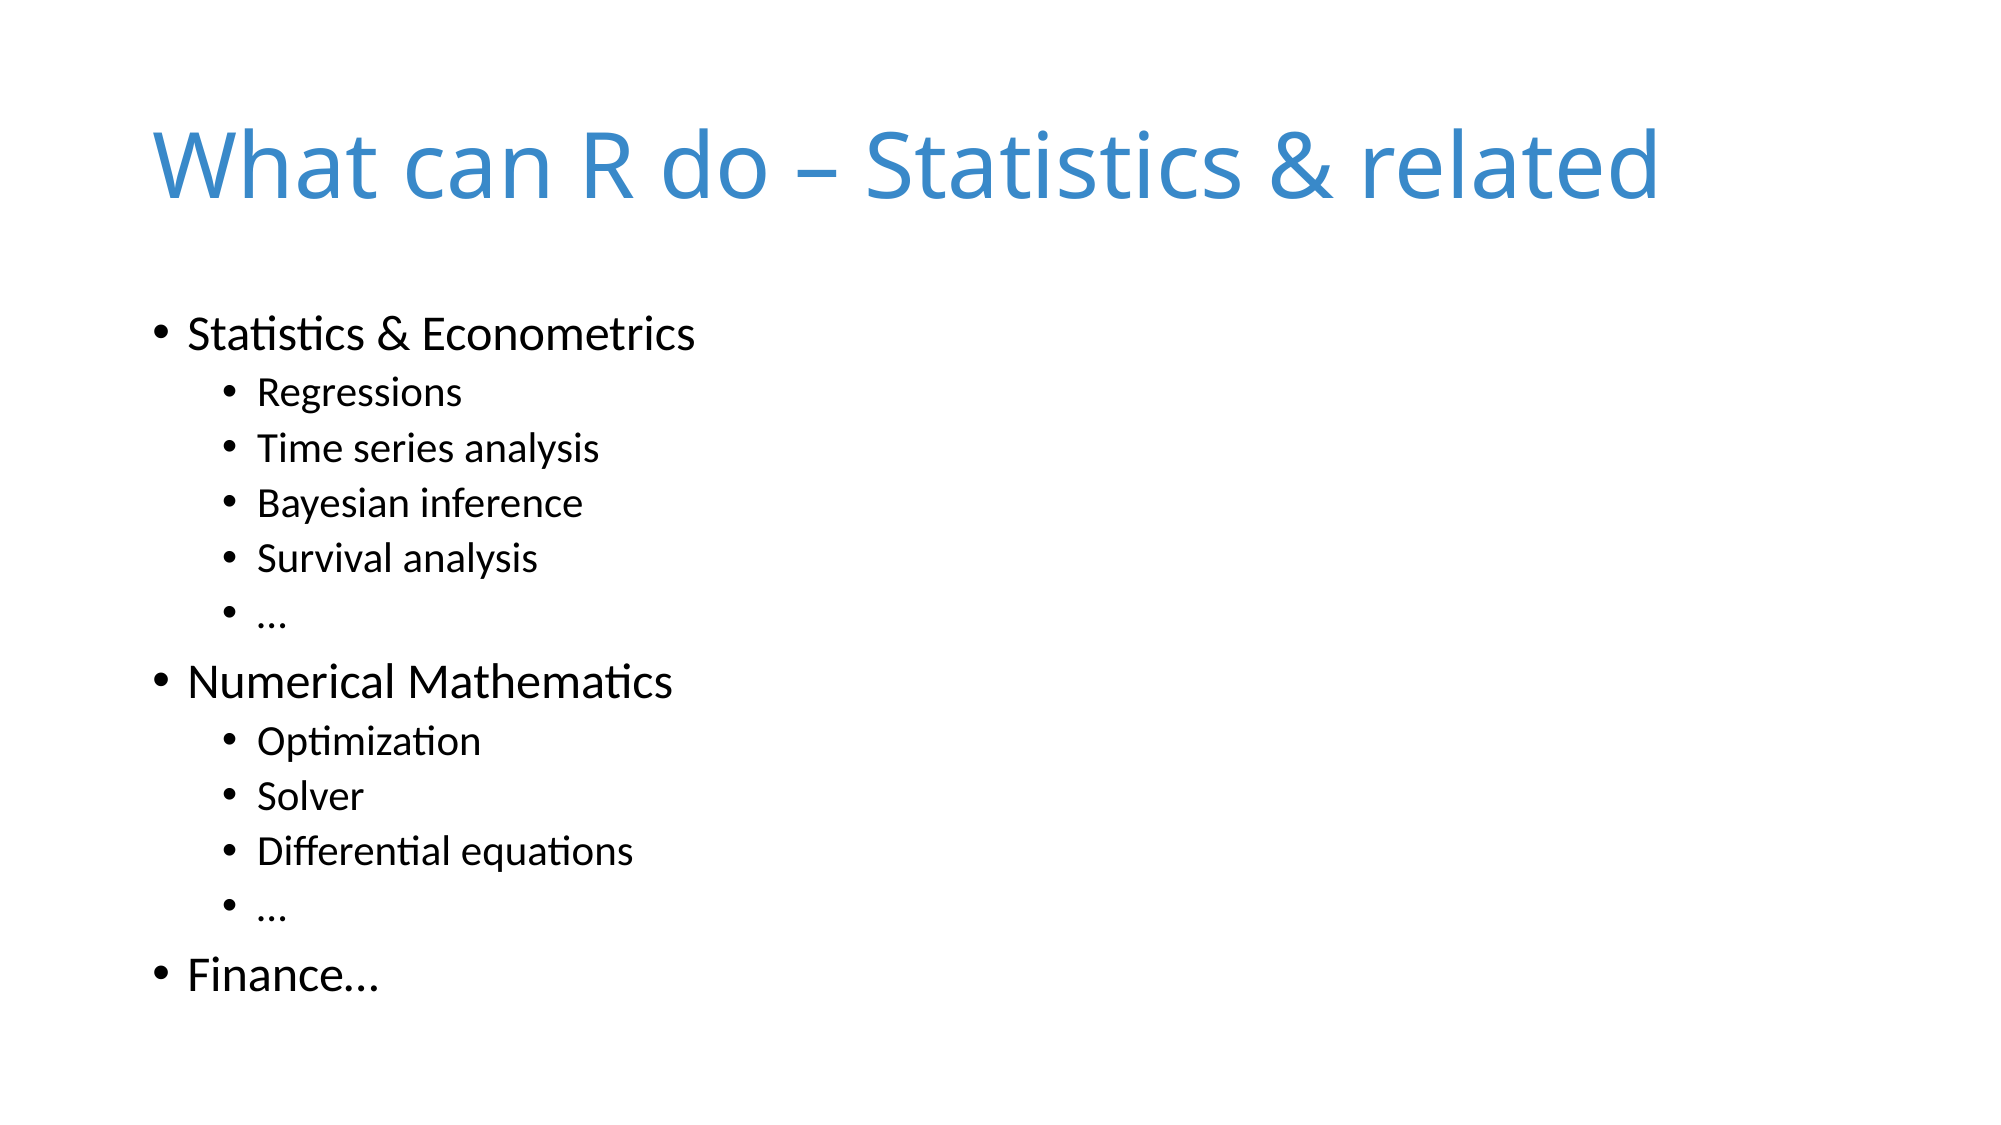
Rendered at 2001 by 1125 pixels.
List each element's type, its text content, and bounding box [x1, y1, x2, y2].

title What can R do – Statistics & related [137, 59, 1863, 278]
list Statistics & Econometrics Regressions Time series analysis Bayesian inference Survival analysis … Numerical Mathematics Optimization Solver Differential equations … Finance… [137, 299, 1863, 1014]
